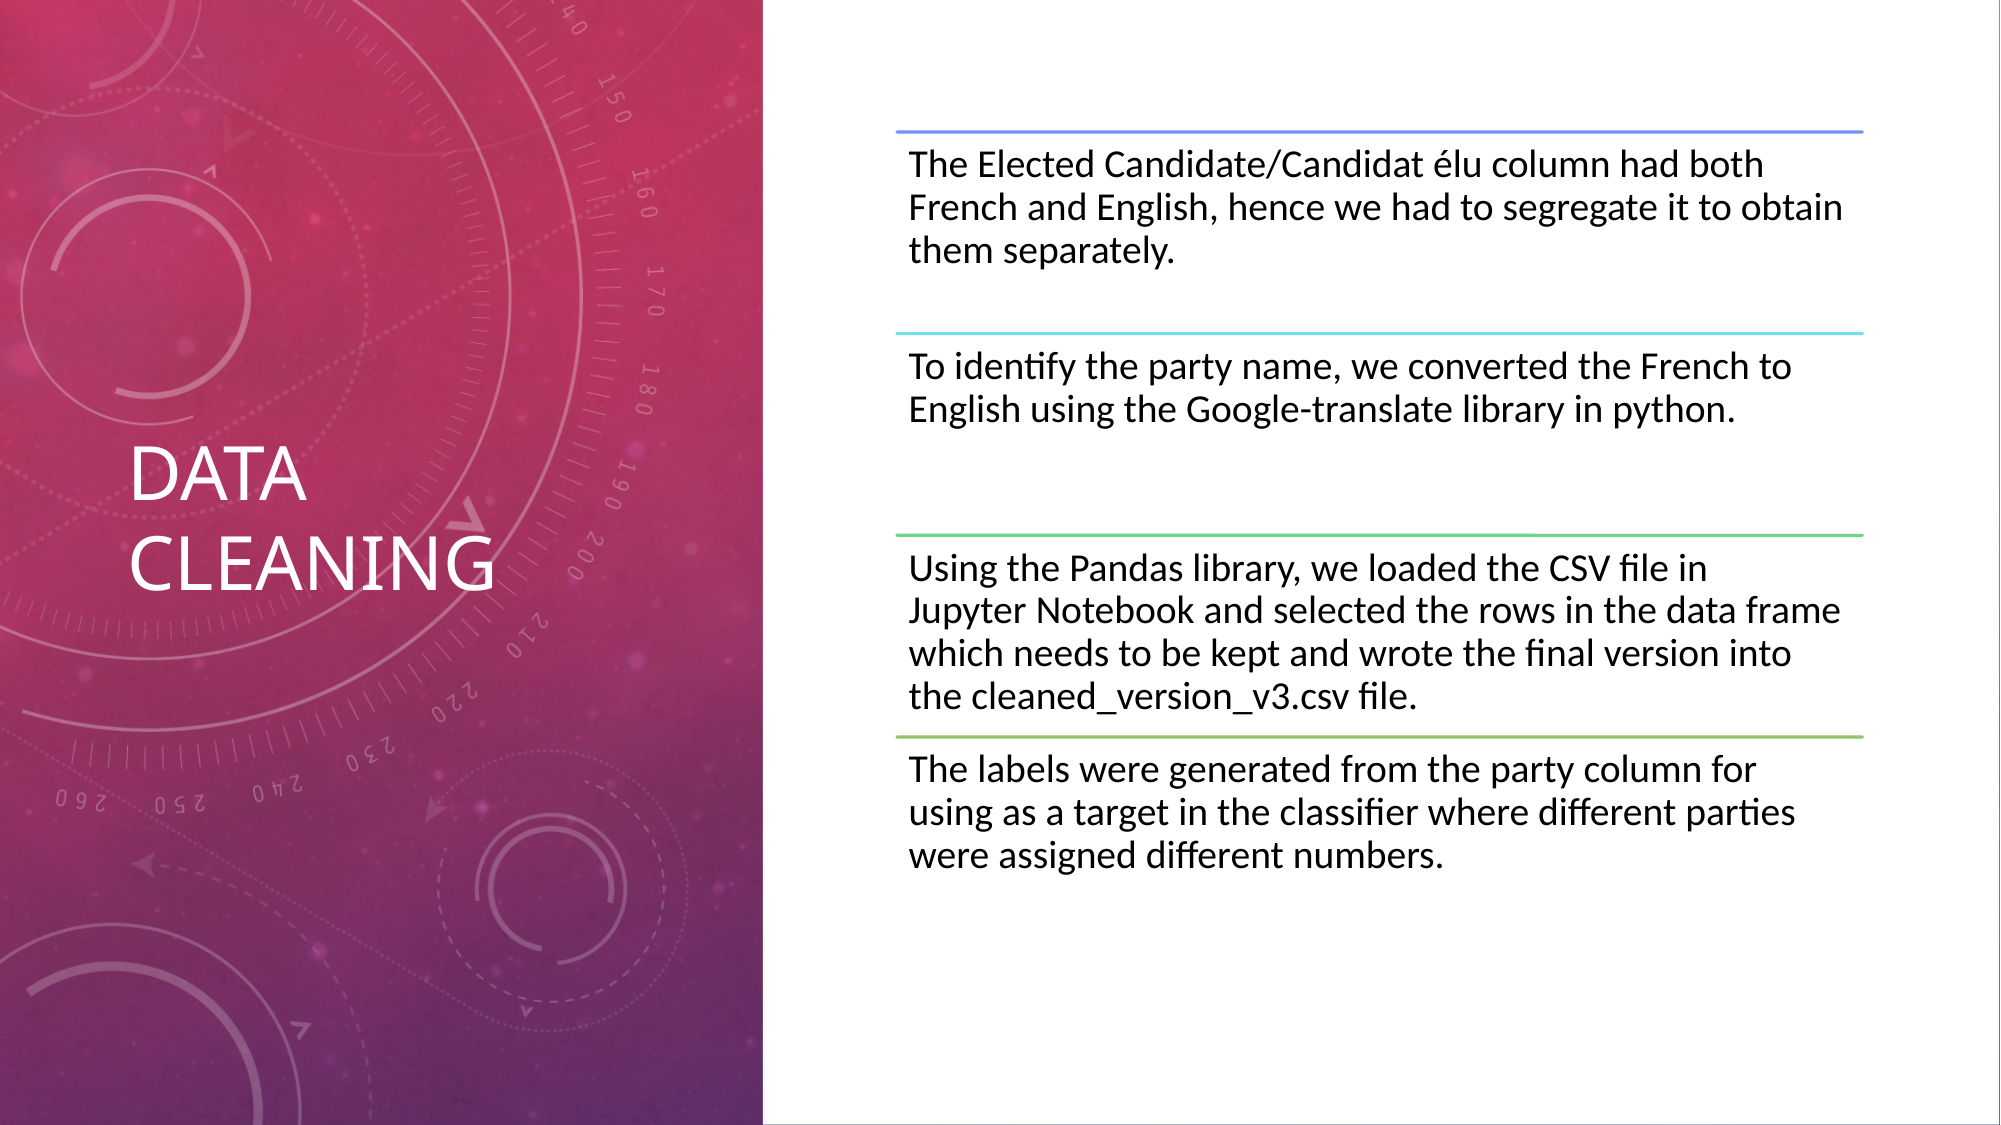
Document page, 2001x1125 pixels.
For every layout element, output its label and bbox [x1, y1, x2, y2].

list [896, 131, 1863, 939]
picture [0, 0, 763, 1125]
text_box [763, 0, 2000, 1125]
